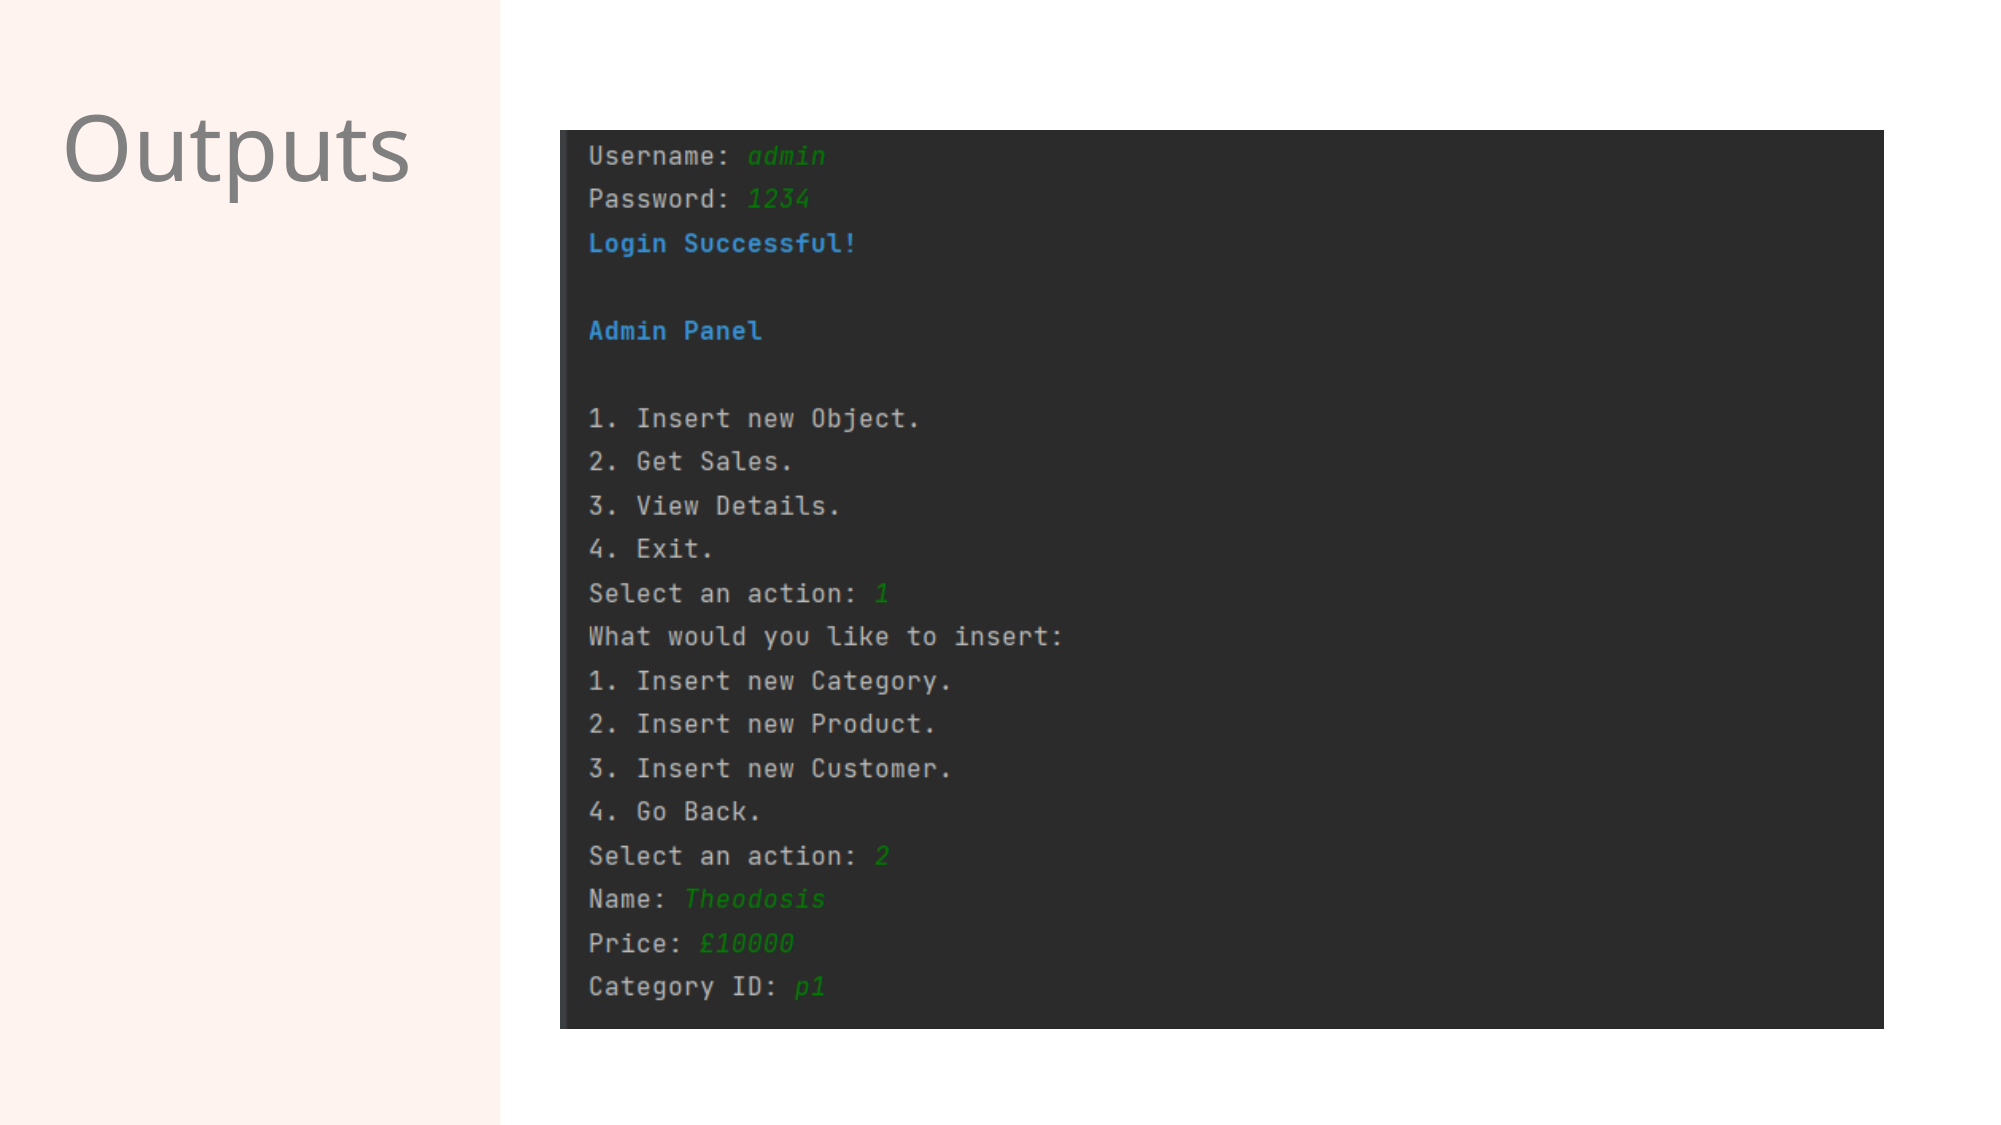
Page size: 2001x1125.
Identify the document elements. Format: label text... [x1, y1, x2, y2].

picture [560, 130, 1885, 1029]
title Outputs [46, 43, 478, 261]
